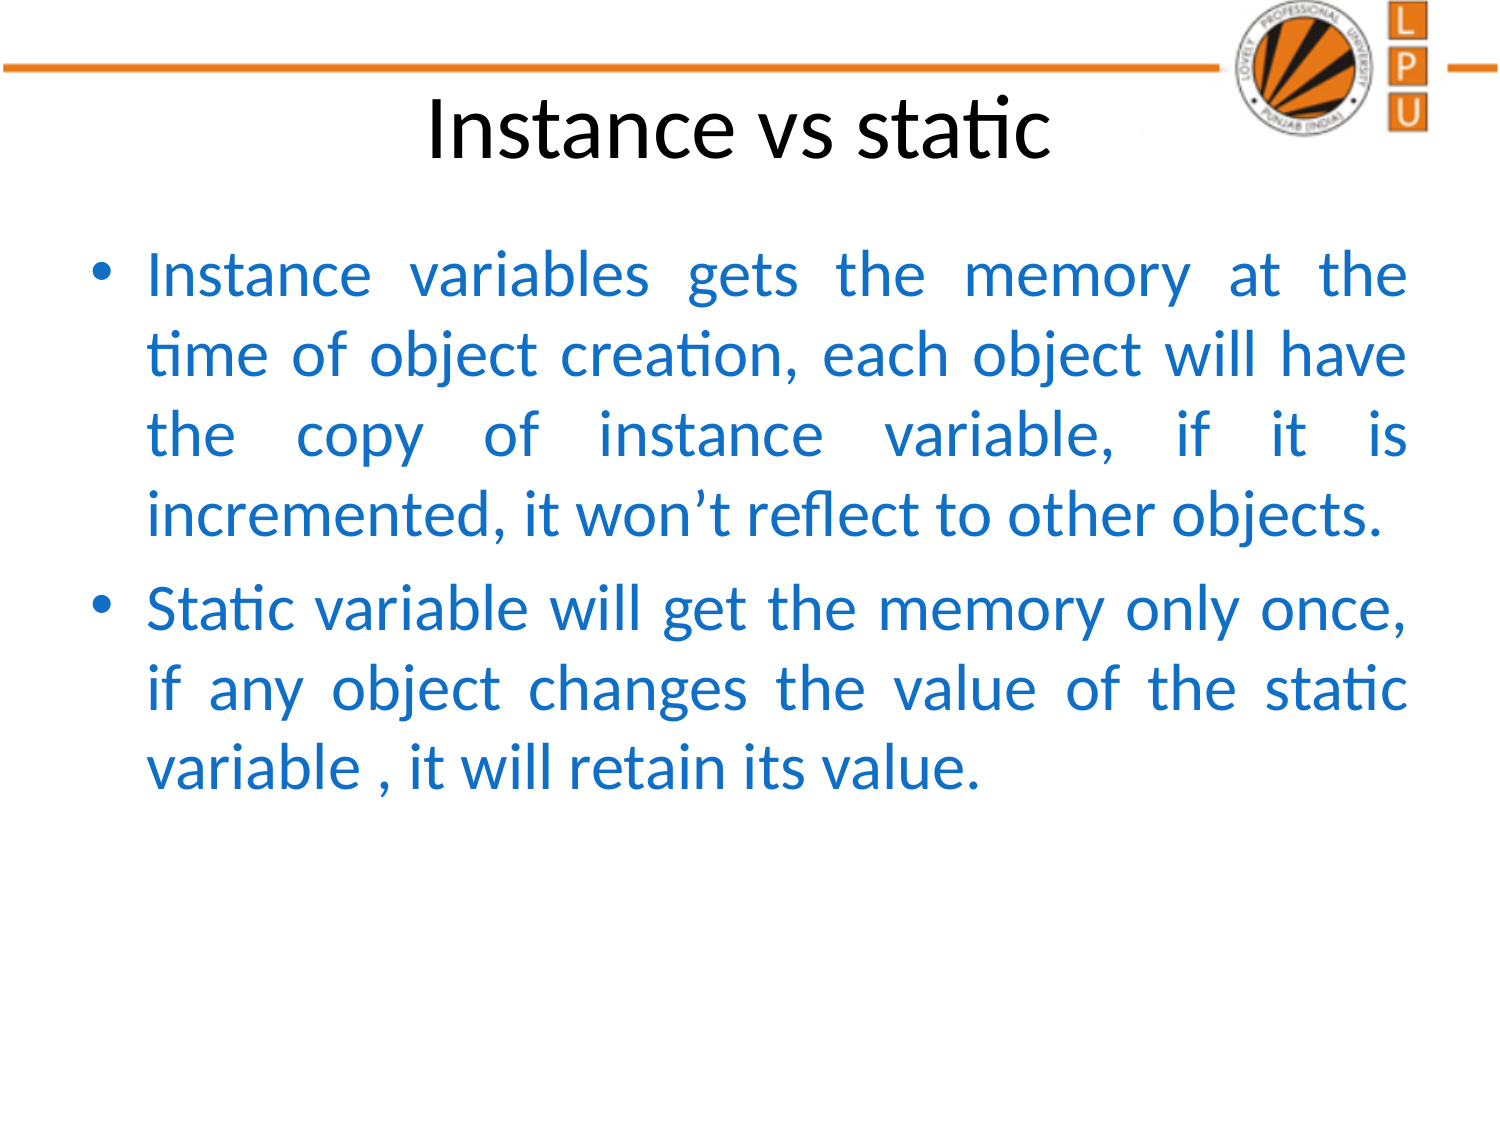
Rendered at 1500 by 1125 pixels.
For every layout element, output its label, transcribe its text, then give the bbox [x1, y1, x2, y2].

title Instance vs static [75, 45, 1425, 200]
picture [3, 0, 1500, 155]
list Instance variables gets the memory at the time of object creation, each object will have the copy of instance variable, if it is incremented, it won’t reflect to other objects. Static variable will get the memory only once, if any object changes the value of the static variable , it will retain its value. [75, 222, 1425, 1005]
